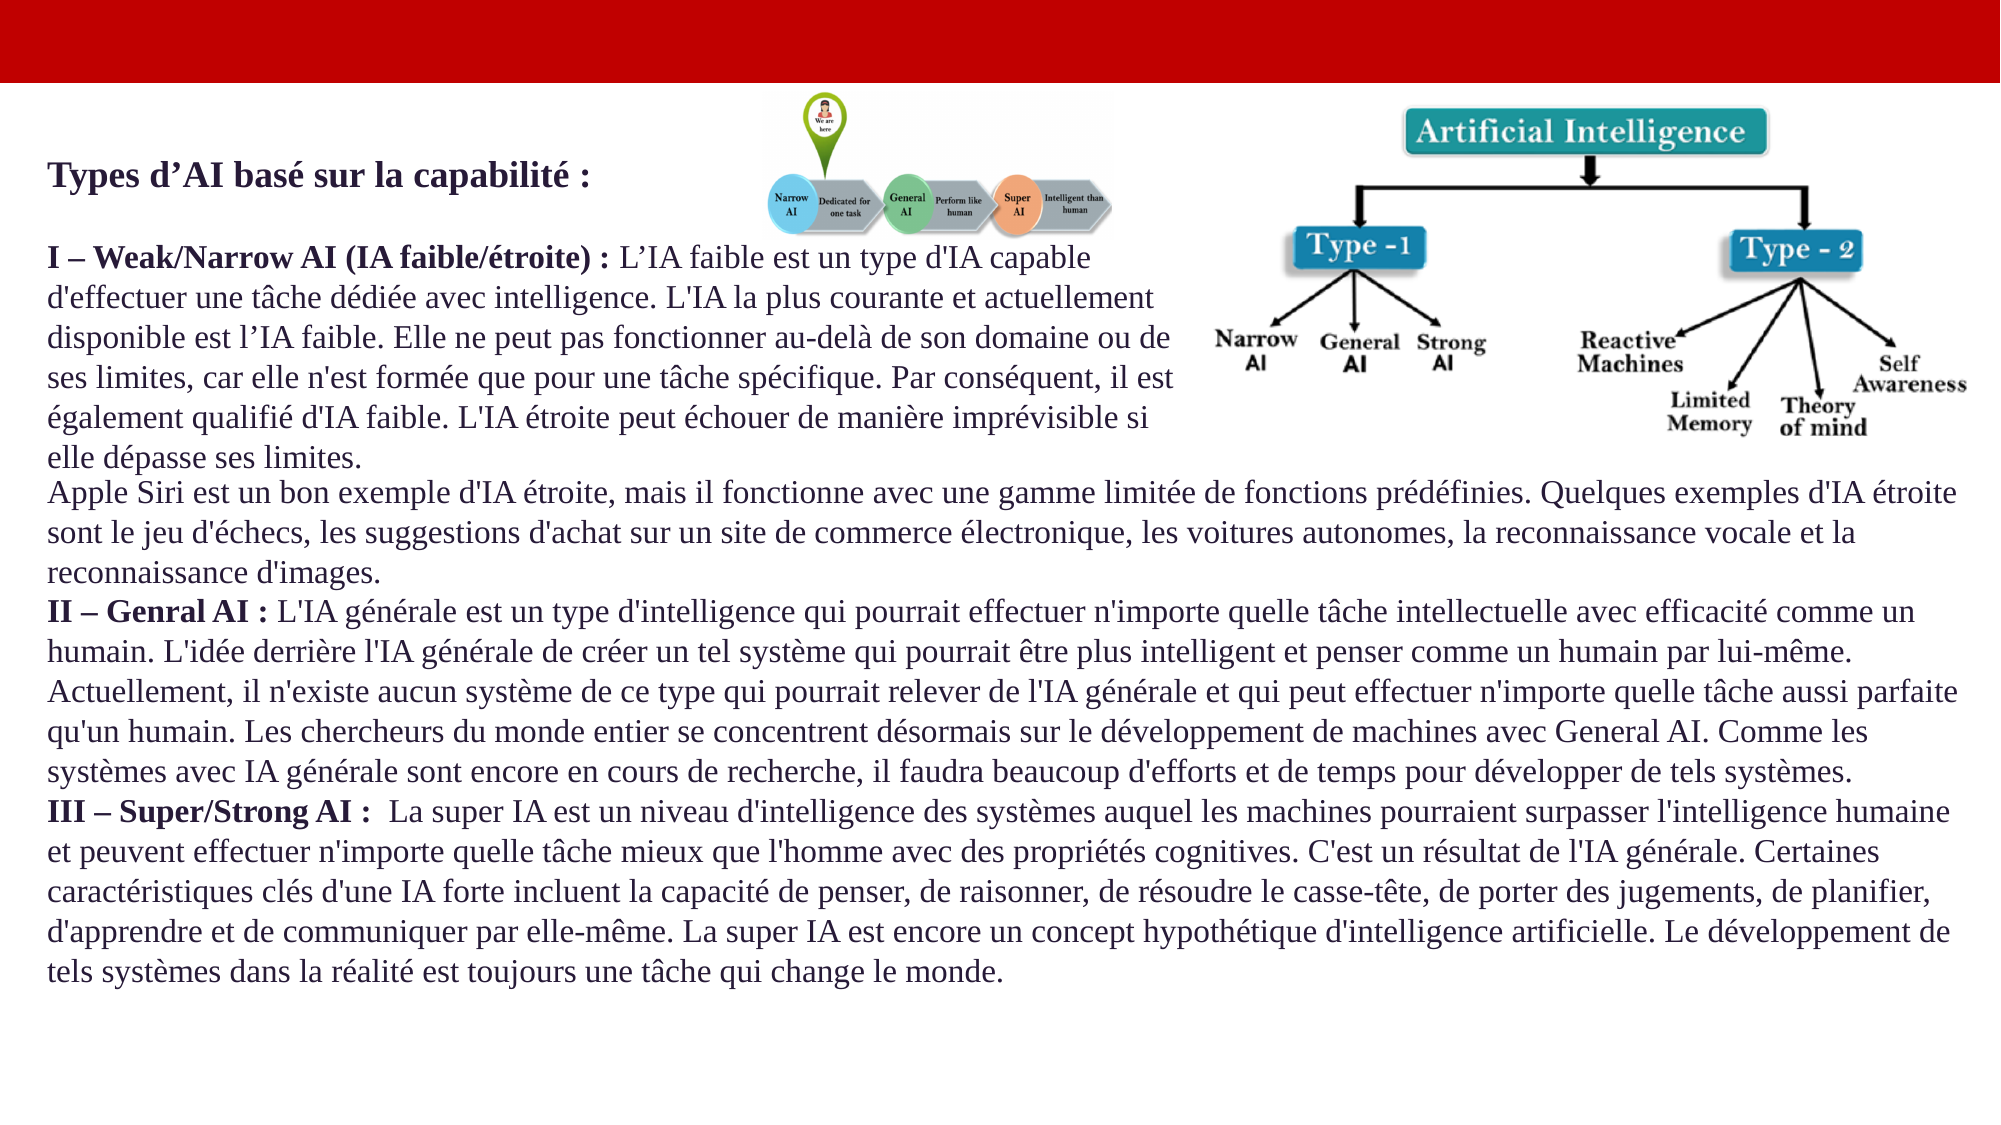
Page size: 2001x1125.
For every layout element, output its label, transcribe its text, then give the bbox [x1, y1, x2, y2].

text_box Types d’AI basé sur la capabilité : I – Weak/Narrow AI (IA faible/étroite) : L’IA faible est un type d'IA capable d'effectuer une tâche dédiée avec intelligence. L'IA la plus courante et actuellement disponible est l’IA faible. Elle ne peut pas fonctionner au-delà de son domaine ou de ses limites, car elle n'est formée que pour une tâche spécifique. Par conséquent, il est également qualifié d'IA faible. L'IA étroite peut échouer de manière imprévisible si elle dépasse ses limites. [32, 143, 1200, 462]
text_box [0, 0, 2000, 83]
picture [762, 91, 1114, 240]
text_box Apple Siri est un bon exemple d'IA étroite, mais il fonctionne avec une gamme limitée de fonctions prédéfinies. Quelques exemples d'IA étroite sont le jeu d'échecs, les suggestions d'achat sur un site de commerce électronique, les voitures autonomes, la reconnaissance vocale et la reconnaissance d'images. II – Genral AI : L'IA générale est un type d'intelligence qui pourrait effectuer n'importe quelle tâche intellectuelle avec efficacité comme un humain. L'idée derrière l'IA générale de créer un tel système qui pourrait être plus intelligent et penser comme un humain par lui-même. Actuellement, il n'existe aucun système de ce type qui pourrait relever de l'IA générale et qui peut effectuer n'importe quelle tâche aussi parfaite qu'un humain. Les chercheurs du monde entier se concentrent désormais sur le développement de machines avec General AI. Comme les systèmes avec IA générale sont encore en cours de recherche, il faudra beaucoup d'efforts et de temps pour développer de tels systèmes. III – Super/Strong AI : La super IA est un niveau d'intelligence des systèmes auquel les machines pourraient surpasser l'intelligence humaine et peuvent effectuer n'importe quelle tâche mieux que l'homme avec des propriétés cognitives. C'est un résultat de l'IA générale. Certaines caractéristiques clés d'une IA forte incluent la capacité de penser, de raisonner, de résoudre le casse-tête, de porter des jugements, de planifier, d'apprendre et de communiquer par elle-même. La super IA est encore un concept hypothétique d'intelligence artificielle. Le développement de tels systèmes dans la réalité est toujours une tâche qui change le monde. [32, 462, 1988, 997]
picture [1199, 91, 1988, 453]
